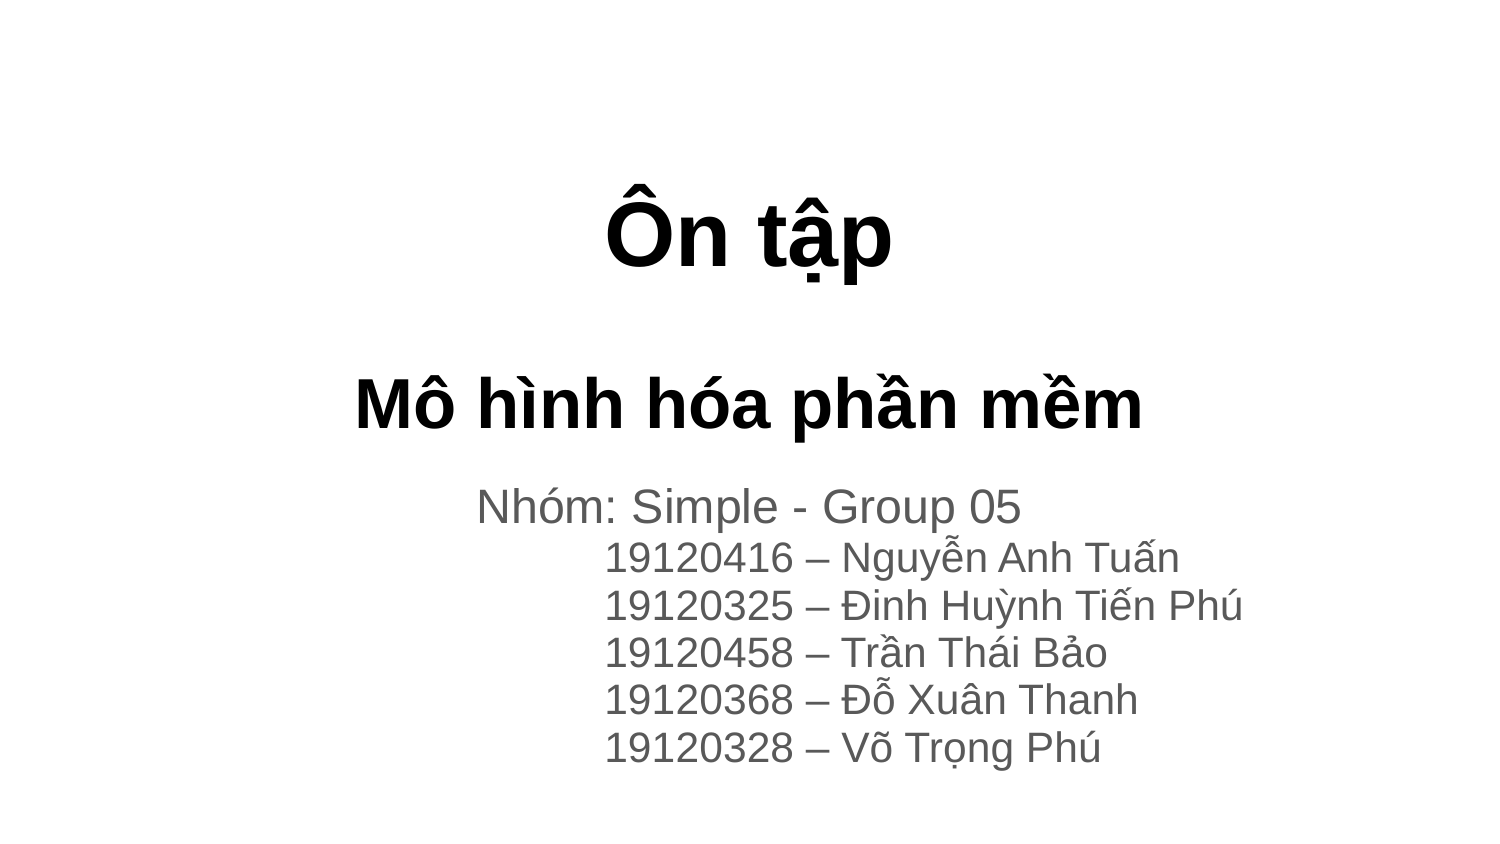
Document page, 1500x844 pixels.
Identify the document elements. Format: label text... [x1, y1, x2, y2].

subtitle Nhóm: Simple - Group 05 19120416 – Nguyễn Anh Tuấn 19120325 – Đinh Huỳnh Tiến Phú 19120458 – Trần Thái Bảo 19120368 – Đỗ Xuân Thanh 19120328 – Võ Trọng Phú [51, 464, 1449, 787]
title Ôn tập Mô hình hóa phần mềm [51, 122, 1449, 459]
